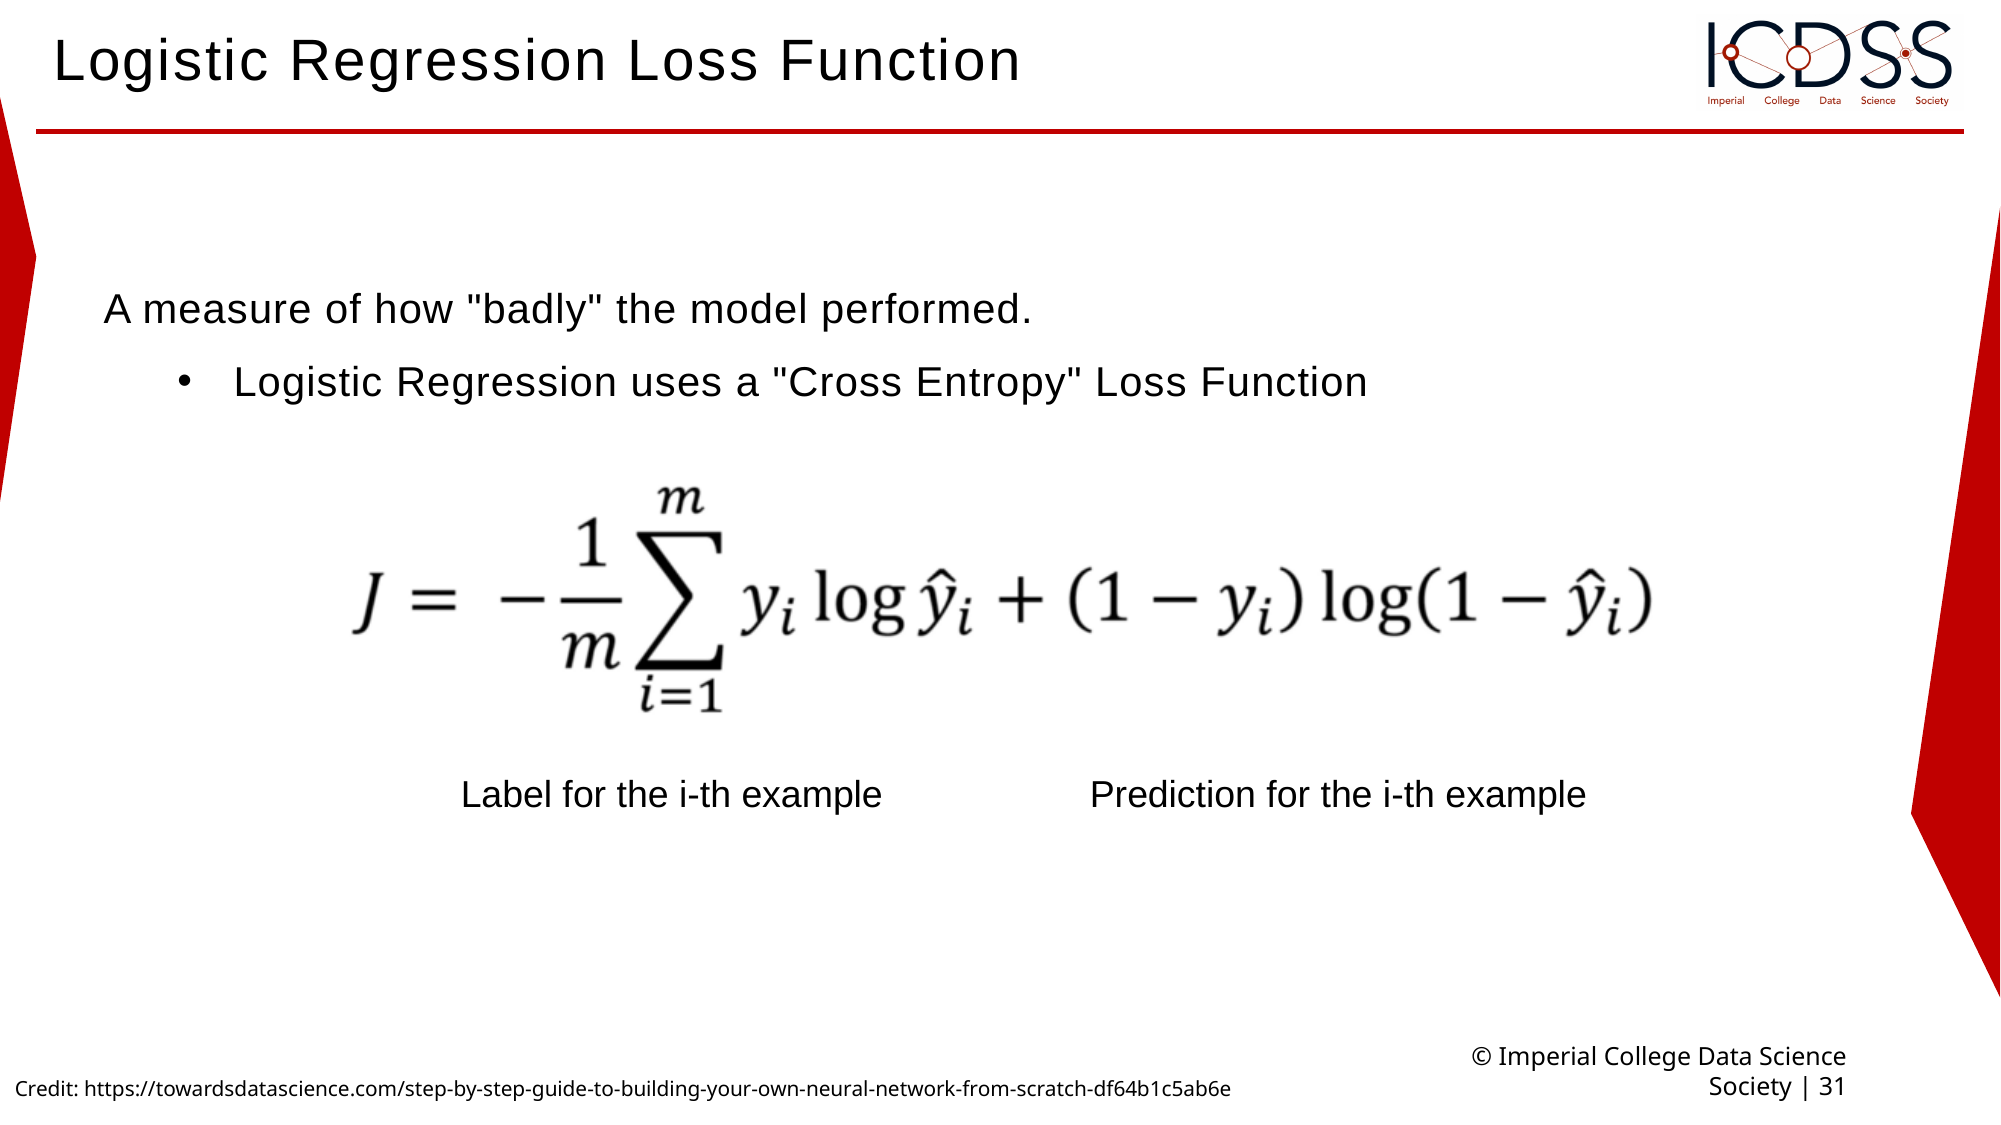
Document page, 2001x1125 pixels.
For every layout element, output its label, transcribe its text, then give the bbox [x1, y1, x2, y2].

text_box A measure of how "badly" the model performed. Logistic Regression uses a "Cross Entropy" Loss Function [88, 262, 1908, 444]
slide_number © Imperial College Data Science Society | 31 [1412, 1042, 1863, 1103]
picture [1696, 14, 1964, 111]
title Logistic Regression Loss Function [38, 22, 1149, 132]
picture [335, 465, 1665, 737]
text_box Credit: https://towardsdatascience.com/step-by-step-guide-to-building-your-own-neural-network-from-scratch-df64b1c5ab6e [0, 1068, 1576, 1108]
